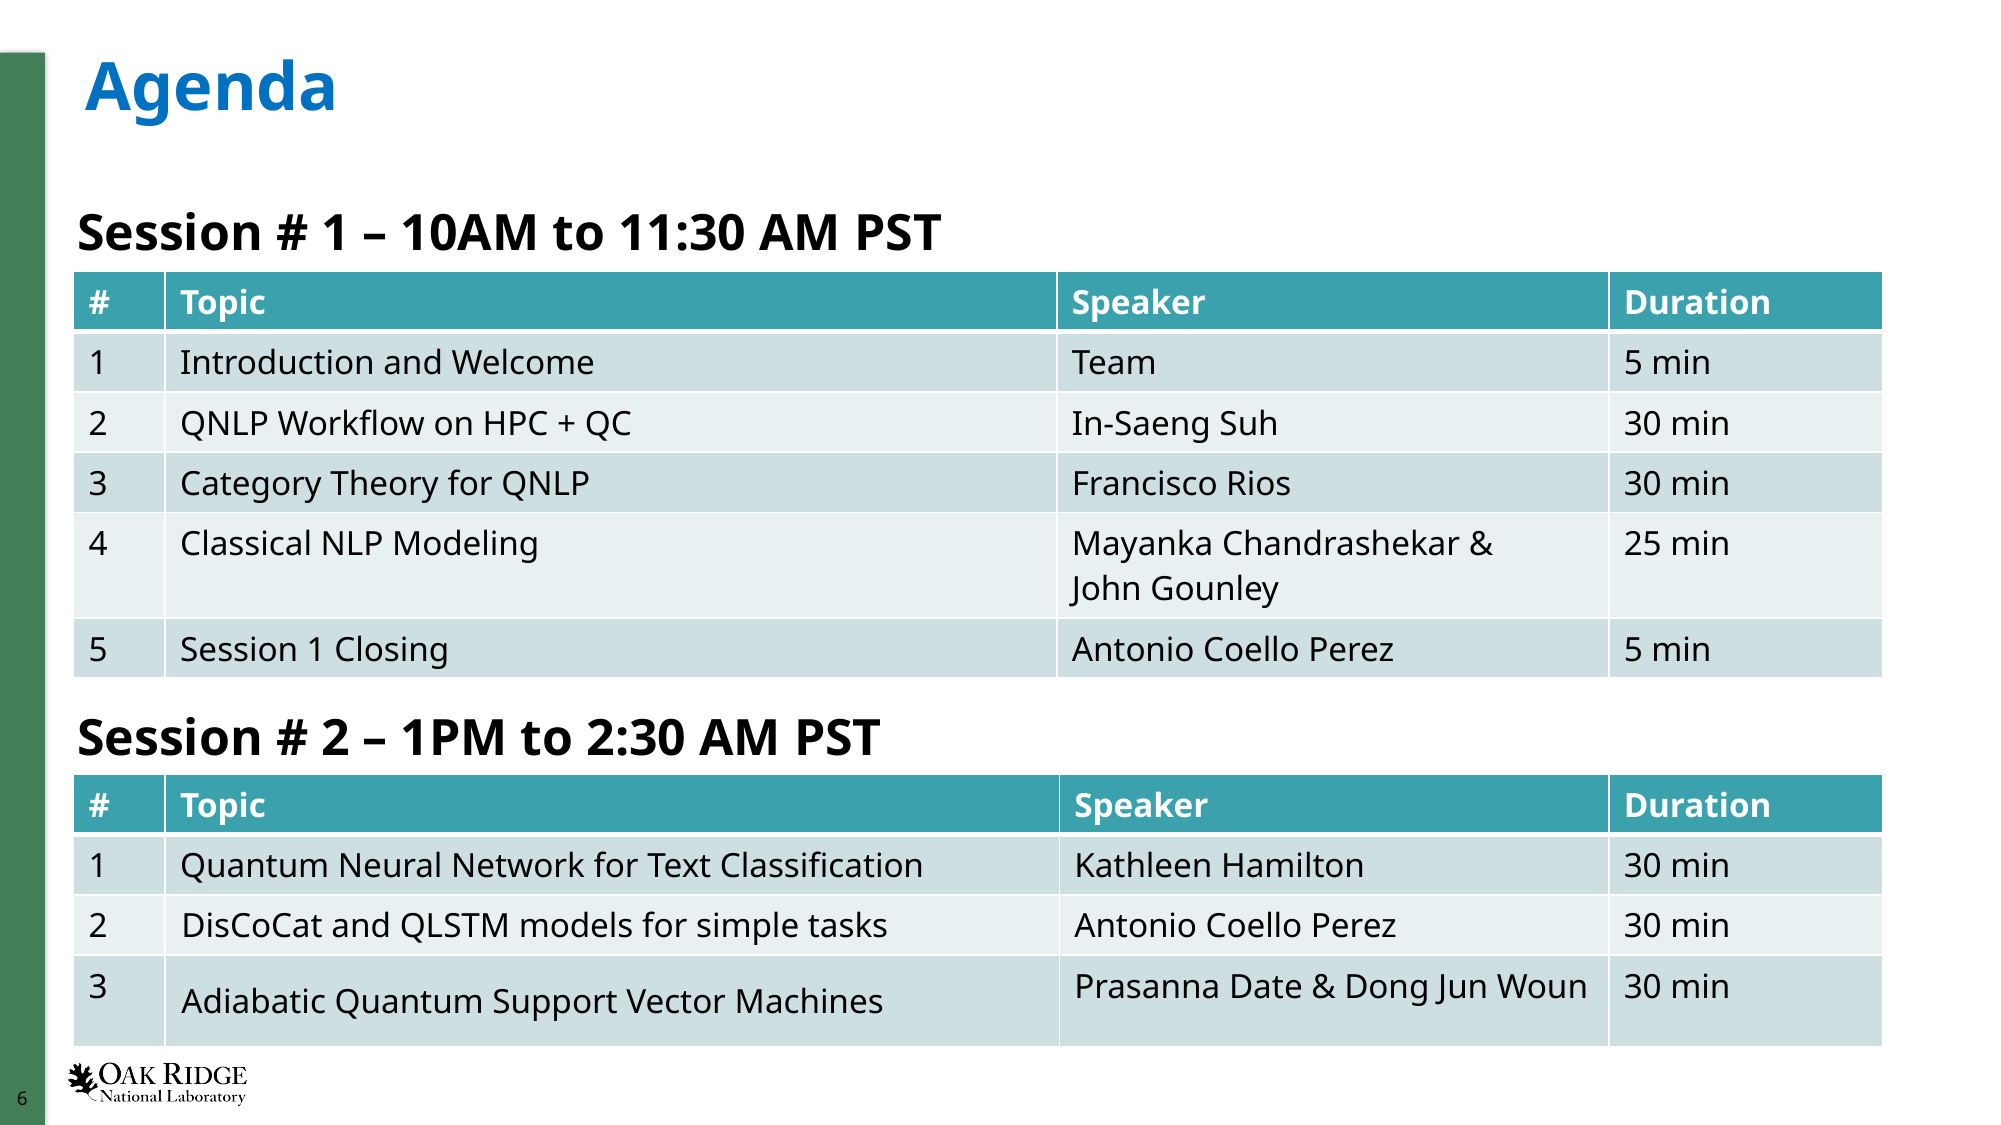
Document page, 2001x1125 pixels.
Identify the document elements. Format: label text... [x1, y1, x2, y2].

table_cell Kathleen Hamilton [1060, 837, 1608, 894]
text_box Session # 1 – 10AM to 11:30 AM PST [62, 199, 1938, 269]
table_cell 2 [74, 393, 164, 451]
table_cell Introduction and Welcome [166, 334, 1056, 391]
table_cell Mayanka Chandrashekar & John Gounley [1058, 513, 1608, 617]
table_cell 30 min [1610, 837, 1882, 894]
table_cell 25 min [1610, 513, 1882, 617]
title Agenda [70, 44, 1946, 134]
text_box Session # 2 – 1PM to 2:30 AM PST [62, 704, 1938, 774]
table_cell 1 [74, 334, 164, 391]
table_header Speaker [1058, 272, 1608, 329]
table_header Topic [166, 775, 1059, 832]
table_cell 30 min [1610, 393, 1882, 451]
table_header Duration [1610, 272, 1882, 329]
table_cell Team [1058, 334, 1608, 391]
table_cell 3 [74, 956, 164, 1046]
table_cell Prasanna Date & Dong Jun Woun [1060, 956, 1608, 1046]
table_cell QNLP Workflow on HPC + QC [166, 393, 1056, 451]
table_cell 30 min [1610, 453, 1882, 512]
table_cell Session 1 Closing [166, 619, 1056, 677]
table_header Topic [166, 272, 1056, 329]
table_cell Adiabatic Quantum Support Vector Machines [166, 956, 1059, 1046]
table_cell Classical NLP Modeling [166, 513, 1056, 617]
table_header Speaker [1060, 775, 1608, 832]
table_cell Francisco Rios [1058, 453, 1608, 512]
table_cell DisCoCat and QLSTM models for simple tasks [166, 896, 1059, 954]
table_cell Category Theory for QNLP [166, 453, 1056, 512]
table_cell 4 [74, 513, 164, 617]
table_cell 1 [74, 837, 164, 894]
table_cell Quantum Neural Network for Text Classification [166, 837, 1059, 894]
table_cell Antonio Coello Perez [1058, 619, 1608, 677]
table_cell 5 min [1610, 334, 1882, 391]
table_cell 5 [74, 619, 164, 677]
table_cell 5 min [1610, 619, 1882, 677]
table_cell In-Saeng Suh [1058, 393, 1608, 451]
table_cell Antonio Coello Perez [1060, 896, 1608, 954]
table_cell 30 min [1610, 956, 1882, 1046]
table_header # [74, 775, 164, 832]
table_cell 2 [74, 896, 164, 954]
picture [67, 1062, 247, 1106]
table_header # [74, 272, 164, 329]
table_header Duration [1610, 775, 1882, 832]
table_cell 3 [74, 453, 164, 512]
table_cell 30 min [1610, 896, 1882, 954]
